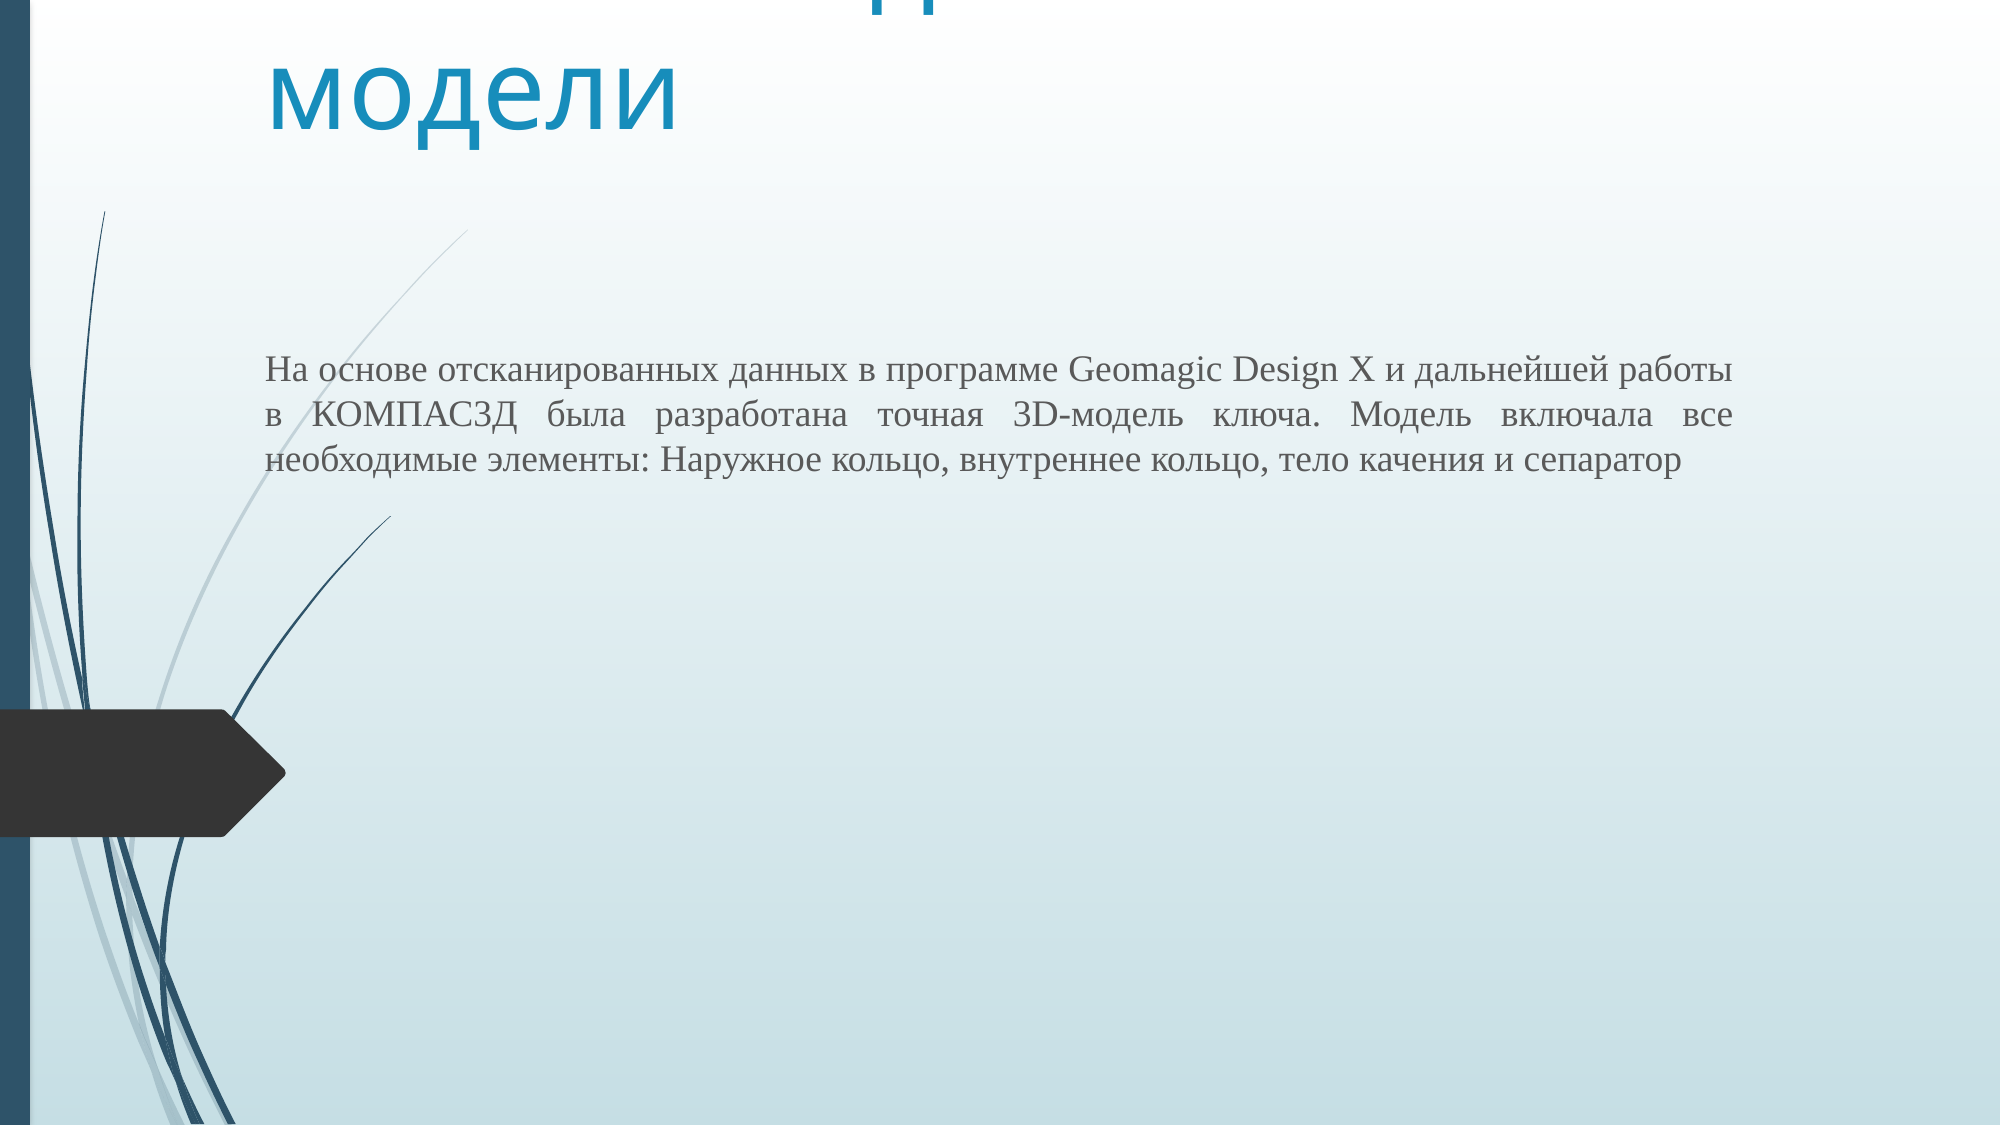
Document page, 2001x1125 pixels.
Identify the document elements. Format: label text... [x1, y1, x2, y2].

title Этап 2: Создание 3D-модели [249, 0, 1750, 160]
subtitle На основе отсканированных данных в программе Geomagic Design X и дальнейшей работы в КОМПАС3Д была разработана точная 3D-модель ключа. Модель включала все необходимые элементы: Наружное кольцо, внутреннее кольцо, тело качения и сепаратор [249, 336, 1750, 609]
